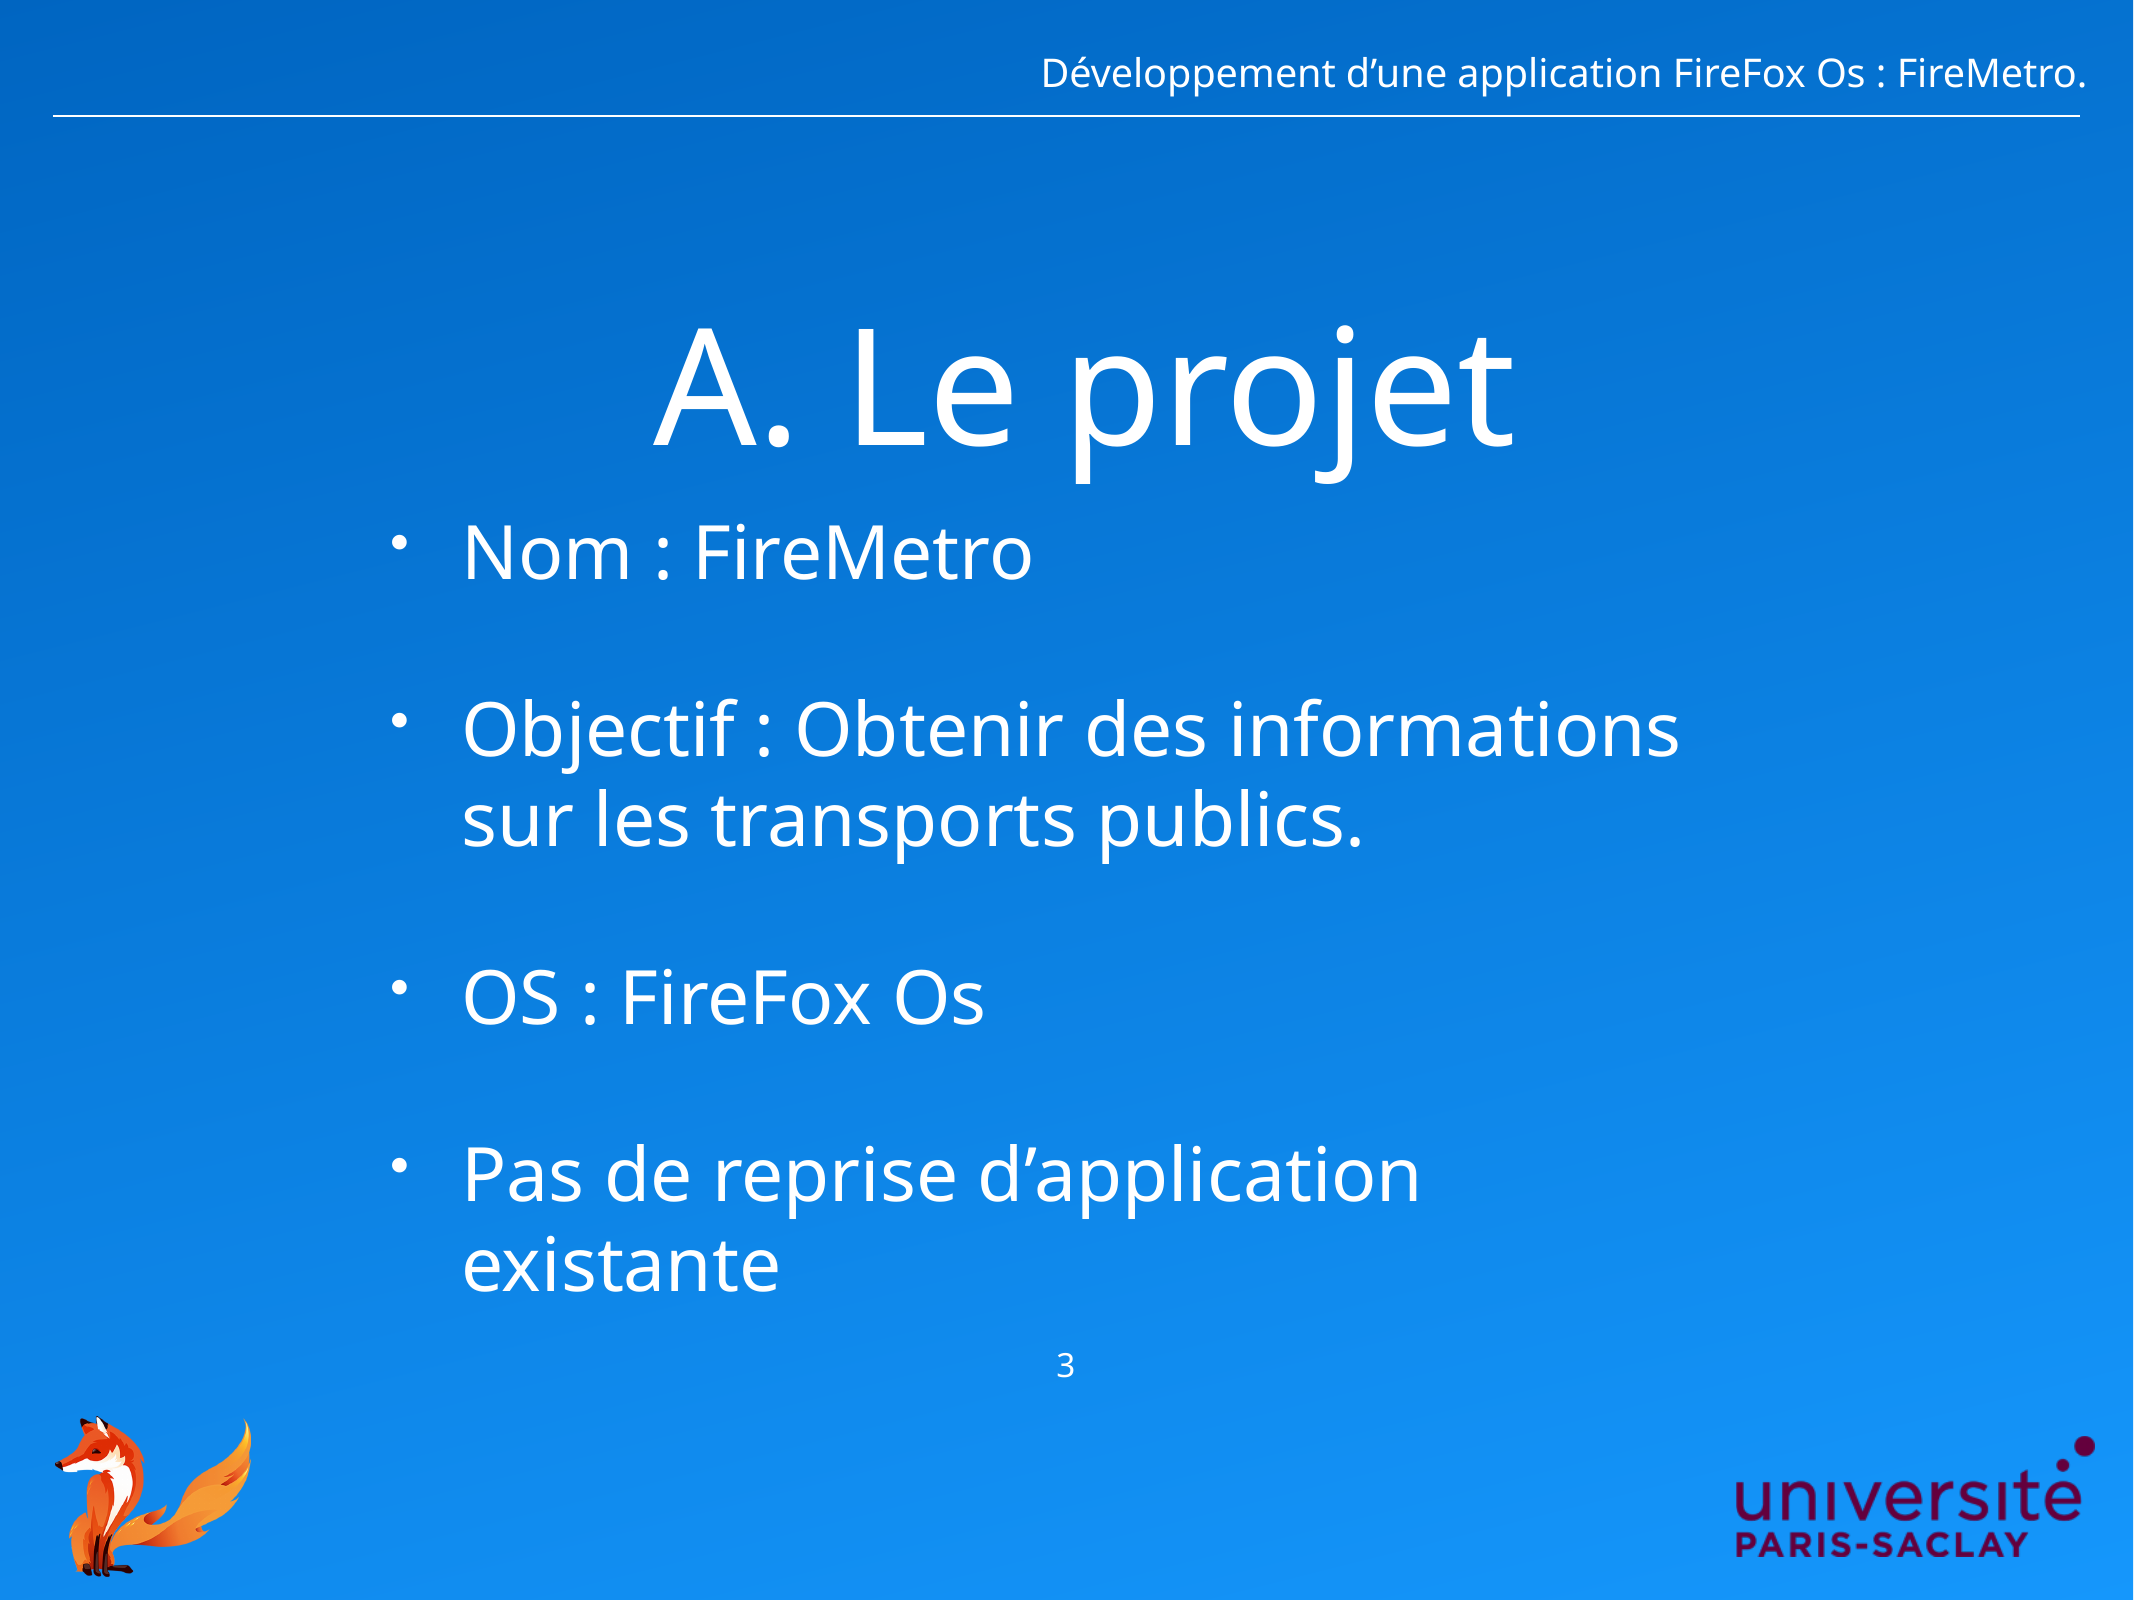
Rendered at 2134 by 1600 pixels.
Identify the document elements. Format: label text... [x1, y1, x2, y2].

picture [1736, 1435, 2095, 1557]
text_box Développement d’une application FireFox Os : FireMetro. [38, 41, 2095, 102]
slide_number 3 [1049, 1337, 1083, 1390]
picture [55, 1416, 251, 1577]
list Nom : FireMetro Objectif : Obtenir des informations sur les transports publics. OS : FireFox Os Pas de reprise d’application existante [383, 518, 1750, 1293]
title A. Le projet [383, 249, 1750, 512]
